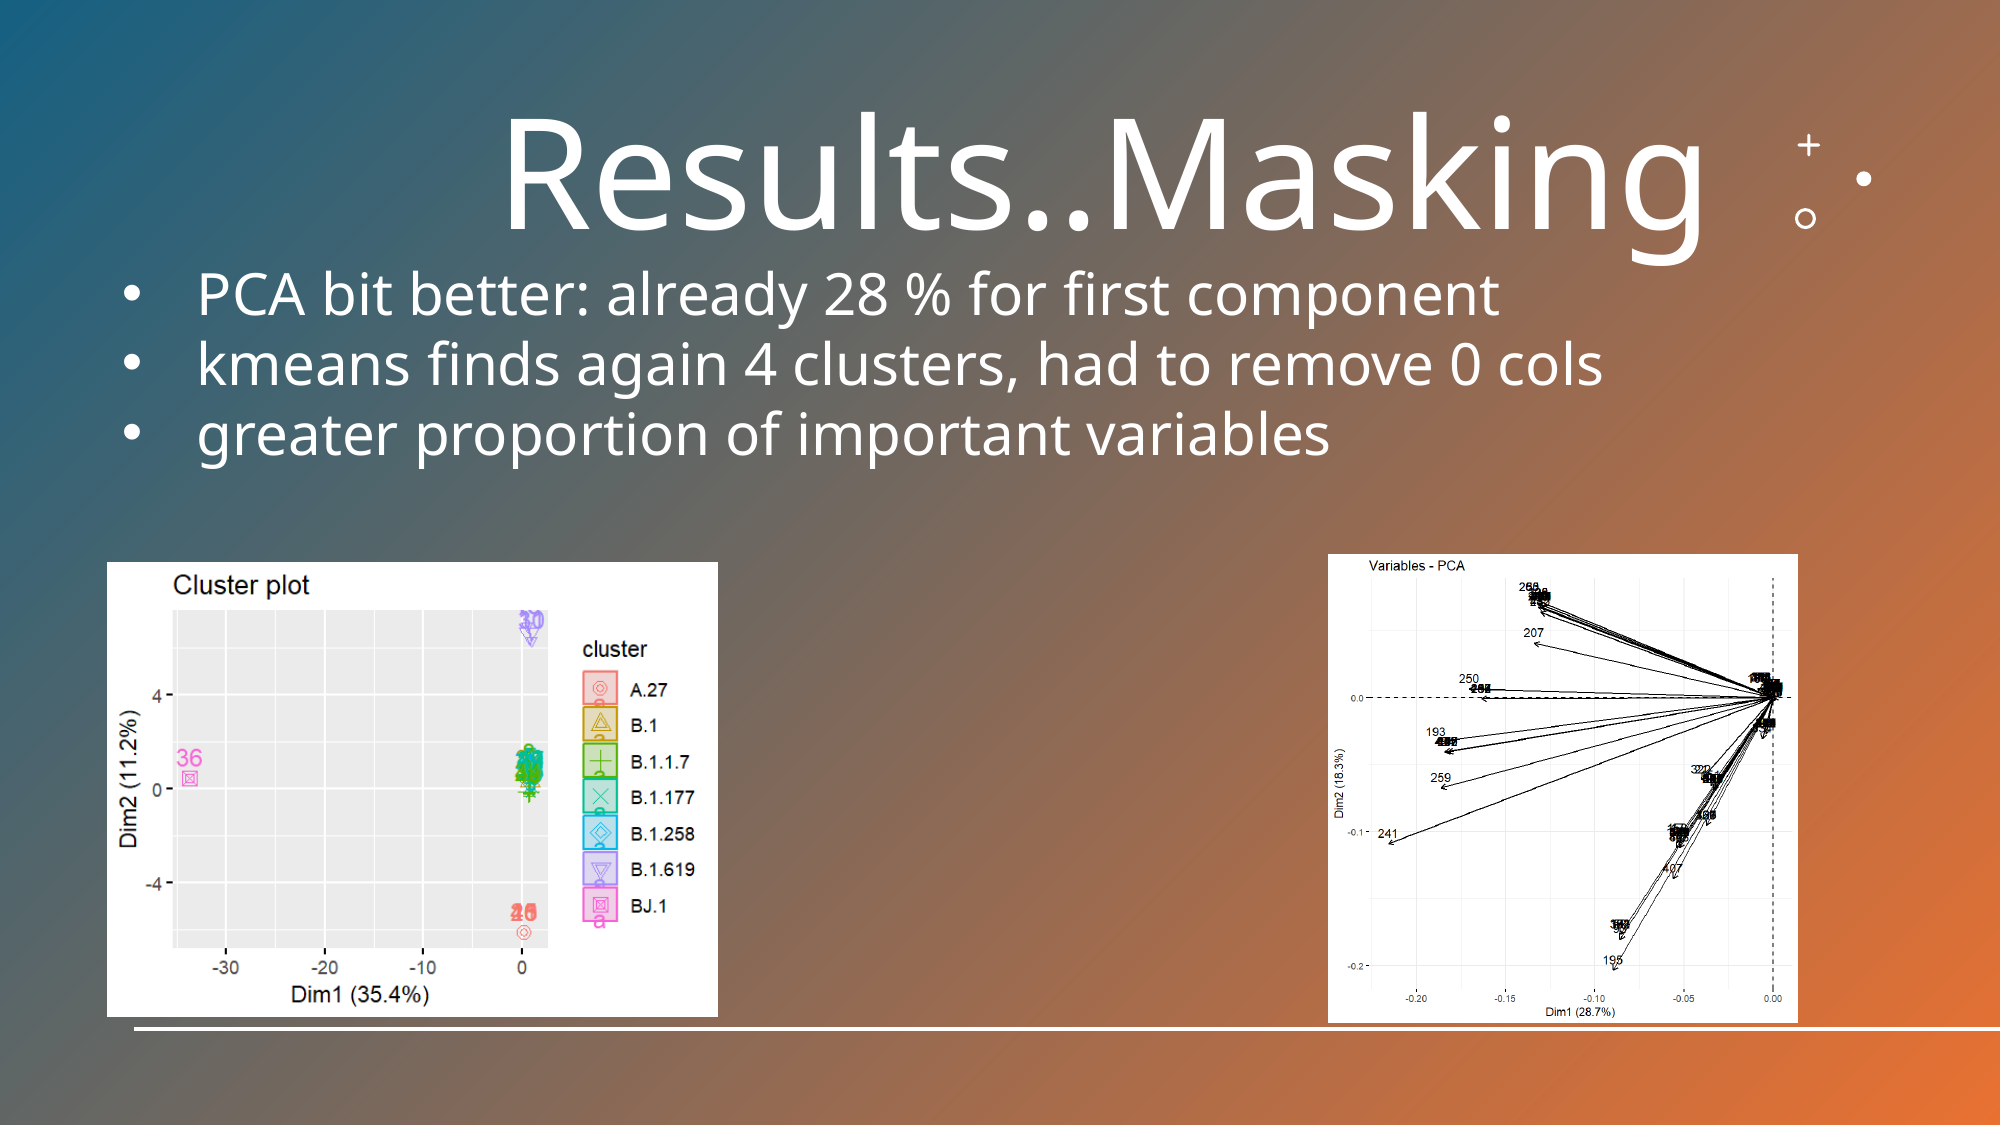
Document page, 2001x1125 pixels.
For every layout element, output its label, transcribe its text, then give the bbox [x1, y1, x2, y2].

text_box [0, 0, 2000, 1125]
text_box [1794, 133, 1872, 230]
text_box PCA bit better: already 28 % for first component kmeans finds again 4 clusters, had to remove 0 cols greater proportion of important variables [107, 249, 1970, 775]
picture [1328, 553, 1798, 1024]
picture [106, 561, 719, 1018]
title Results..Masking [128, 80, 1728, 249]
